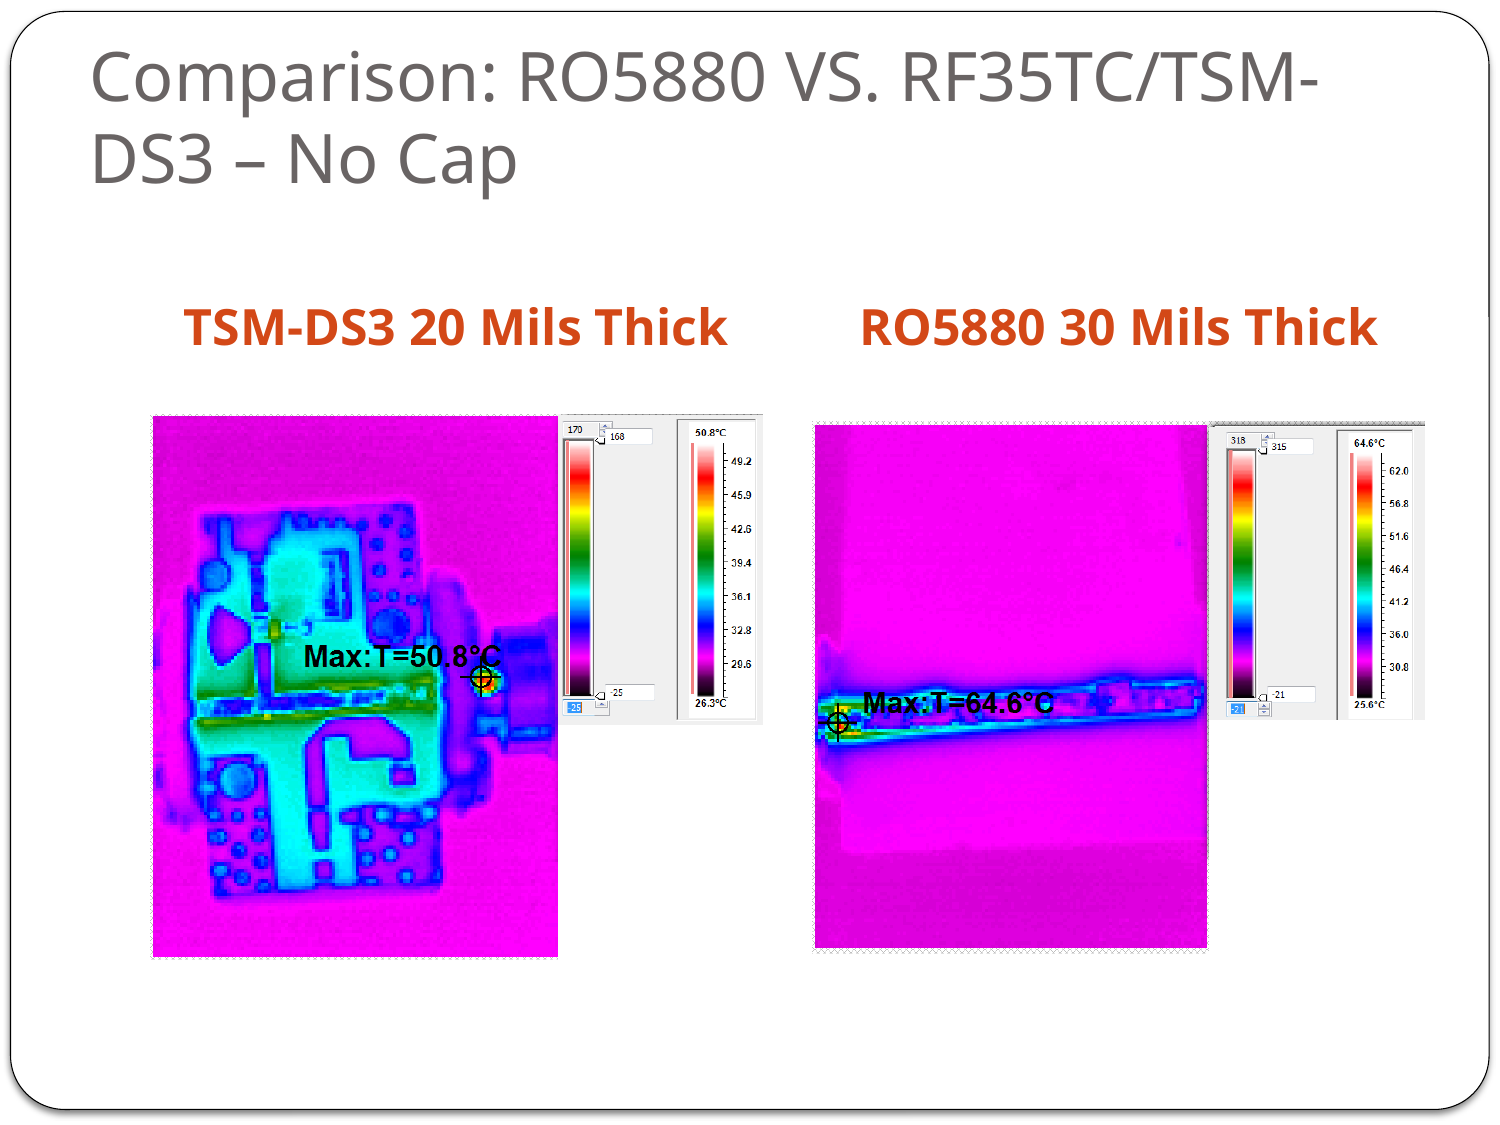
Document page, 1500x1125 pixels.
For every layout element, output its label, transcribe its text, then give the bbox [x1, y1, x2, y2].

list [812, 420, 1426, 954]
title Comparison: RO5880 VS. RF35TC/TSM-DS3 – No Cap [75, 24, 1425, 213]
list TSM-DS3 20 Mils Thick [149, 236, 763, 364]
list RO5880 30 Mils Thick [811, 236, 1426, 364]
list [149, 414, 763, 961]
